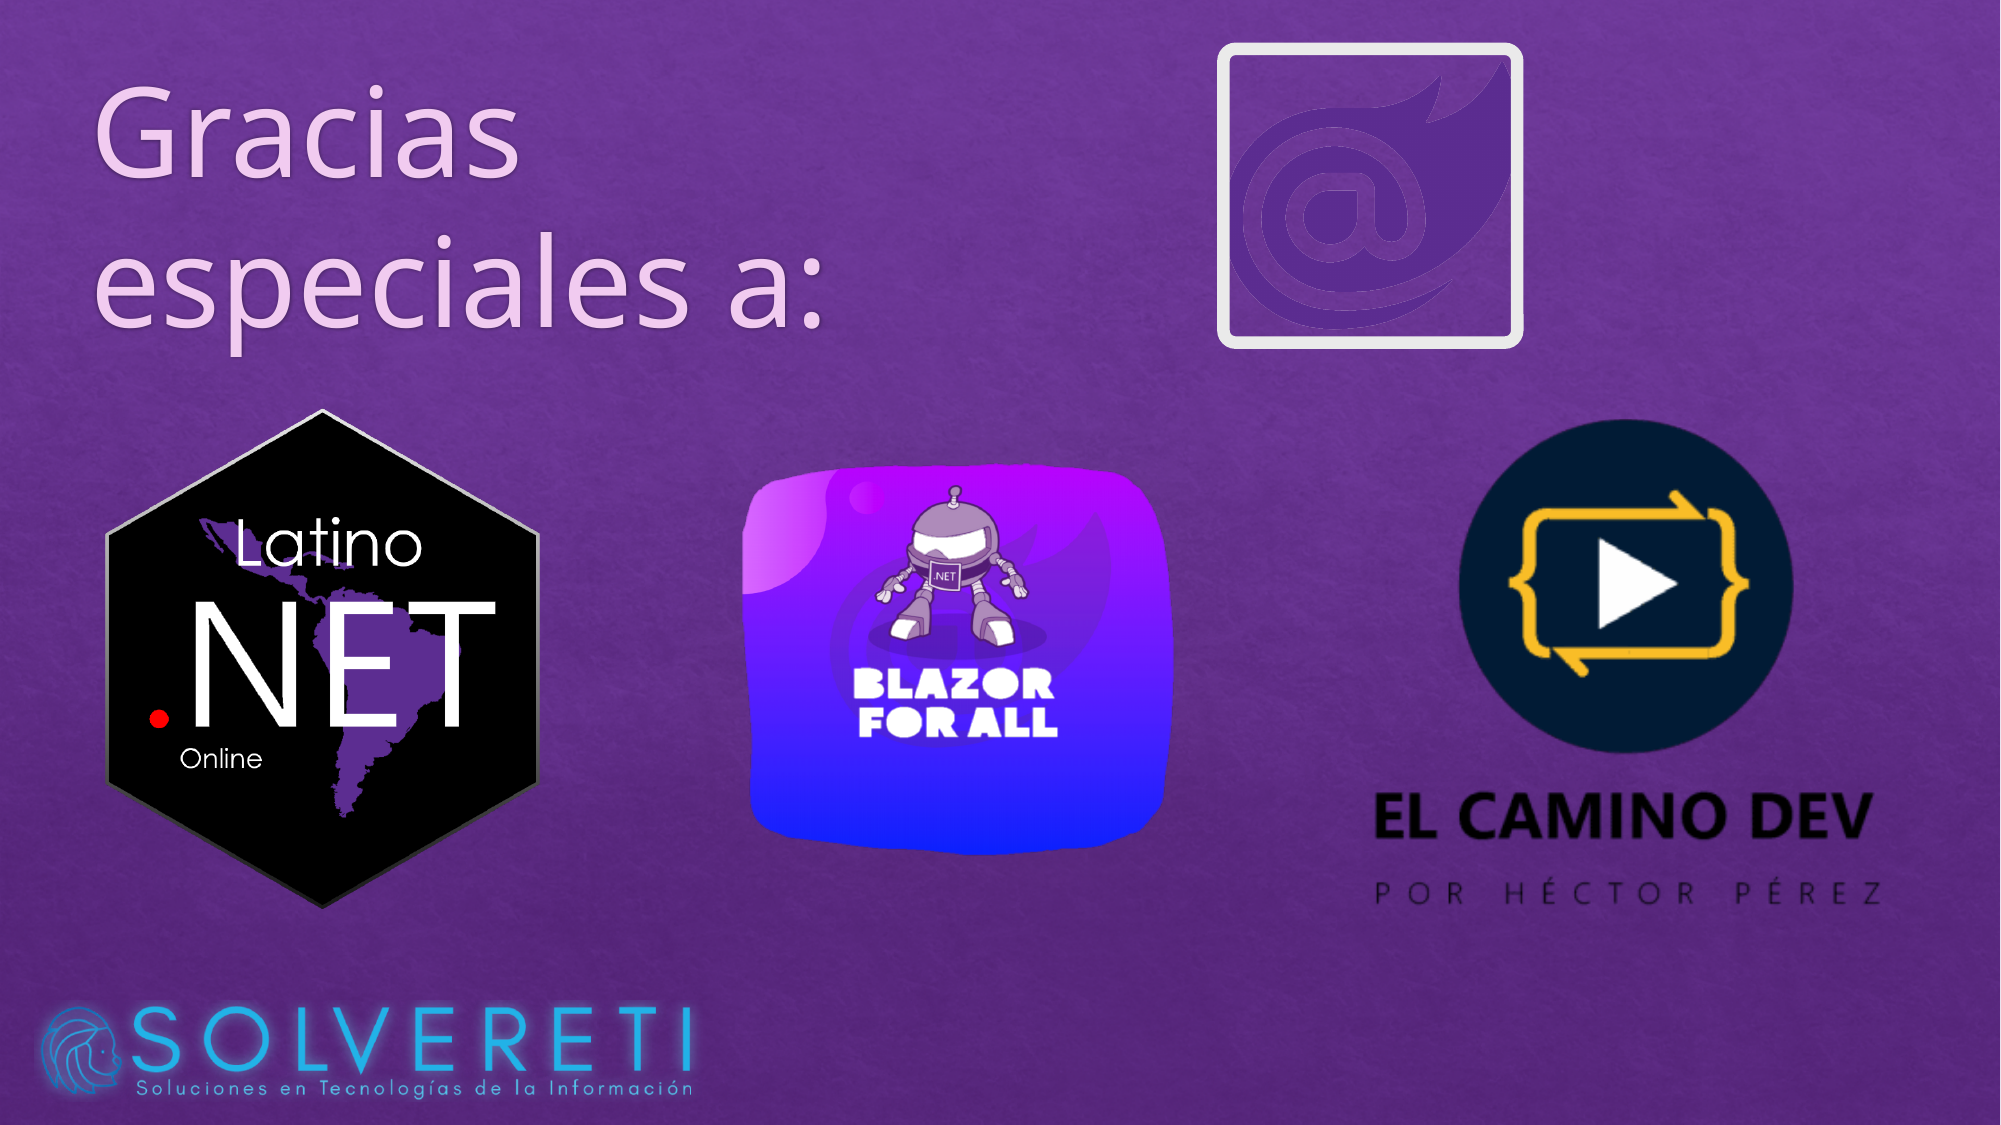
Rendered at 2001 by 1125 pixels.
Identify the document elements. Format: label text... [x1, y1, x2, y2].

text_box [728, 447, 1186, 871]
picture [1370, 419, 1910, 934]
picture [33, 1000, 704, 1102]
title Gracias especiales a: [75, 90, 894, 361]
picture [102, 402, 544, 917]
picture [1223, 48, 1518, 343]
